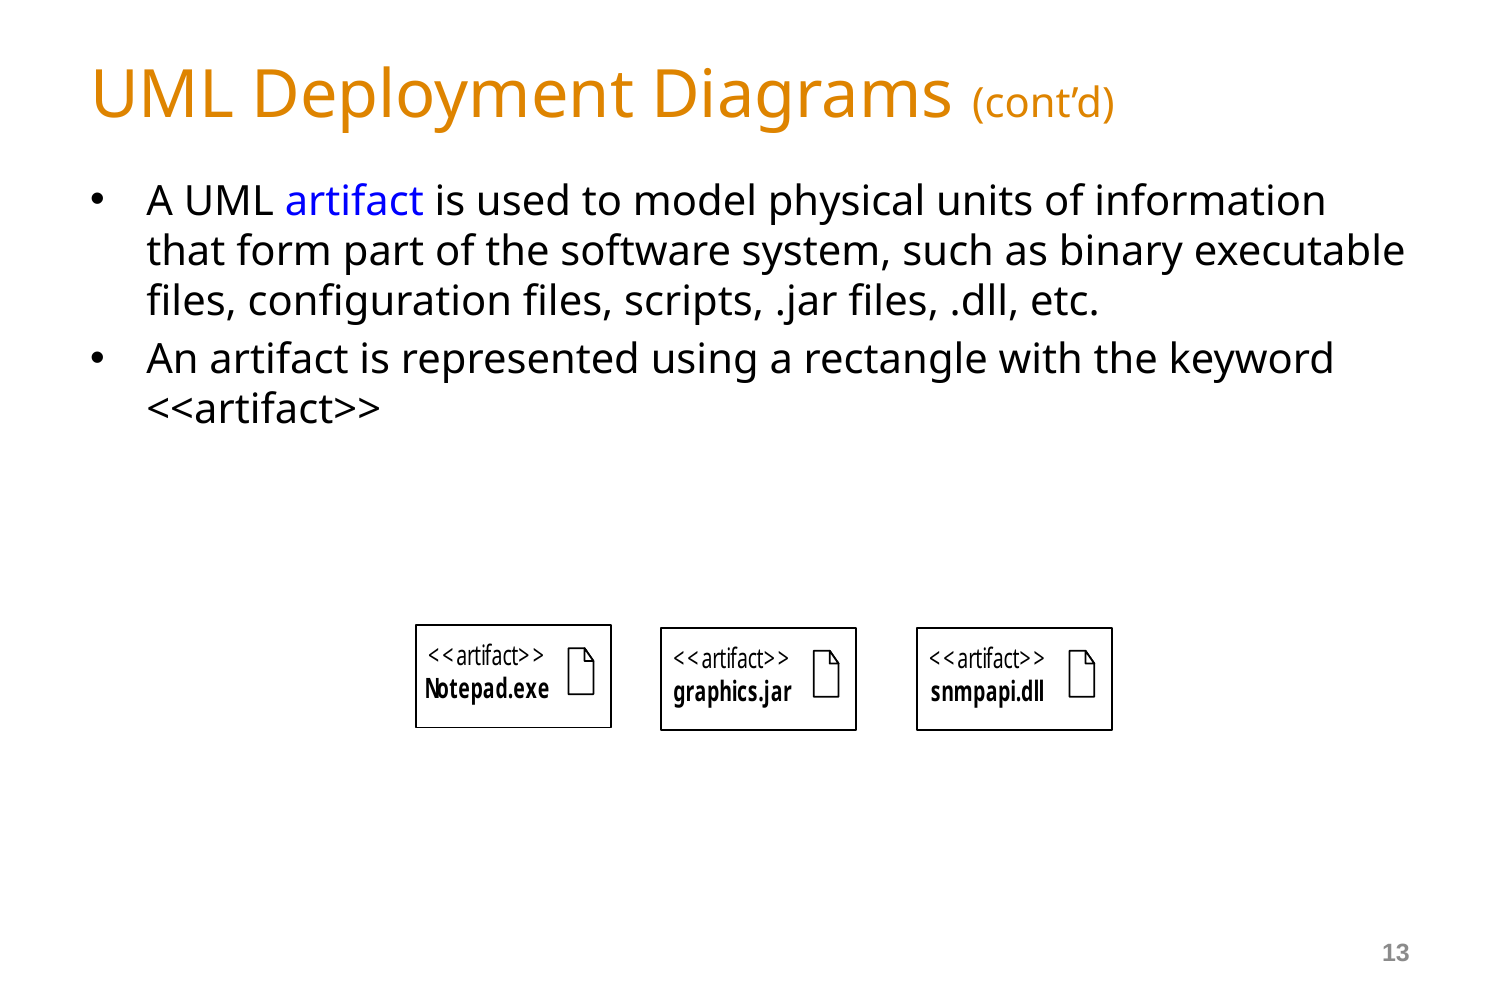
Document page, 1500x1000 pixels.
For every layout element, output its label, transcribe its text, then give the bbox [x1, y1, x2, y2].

list A UML artifact is used to model physical units of information that form part of the software system, such as binary executable files, configuration files, scripts, .jar files, .dll, etc. An artifact is represented using a rectangle with the keyword <<artifact>> [75, 165, 1425, 553]
title UML Deployment Diagrams (cont’d) [75, 40, 1425, 142]
slide_number 13 [1074, 926, 1425, 981]
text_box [379, 573, 1150, 784]
